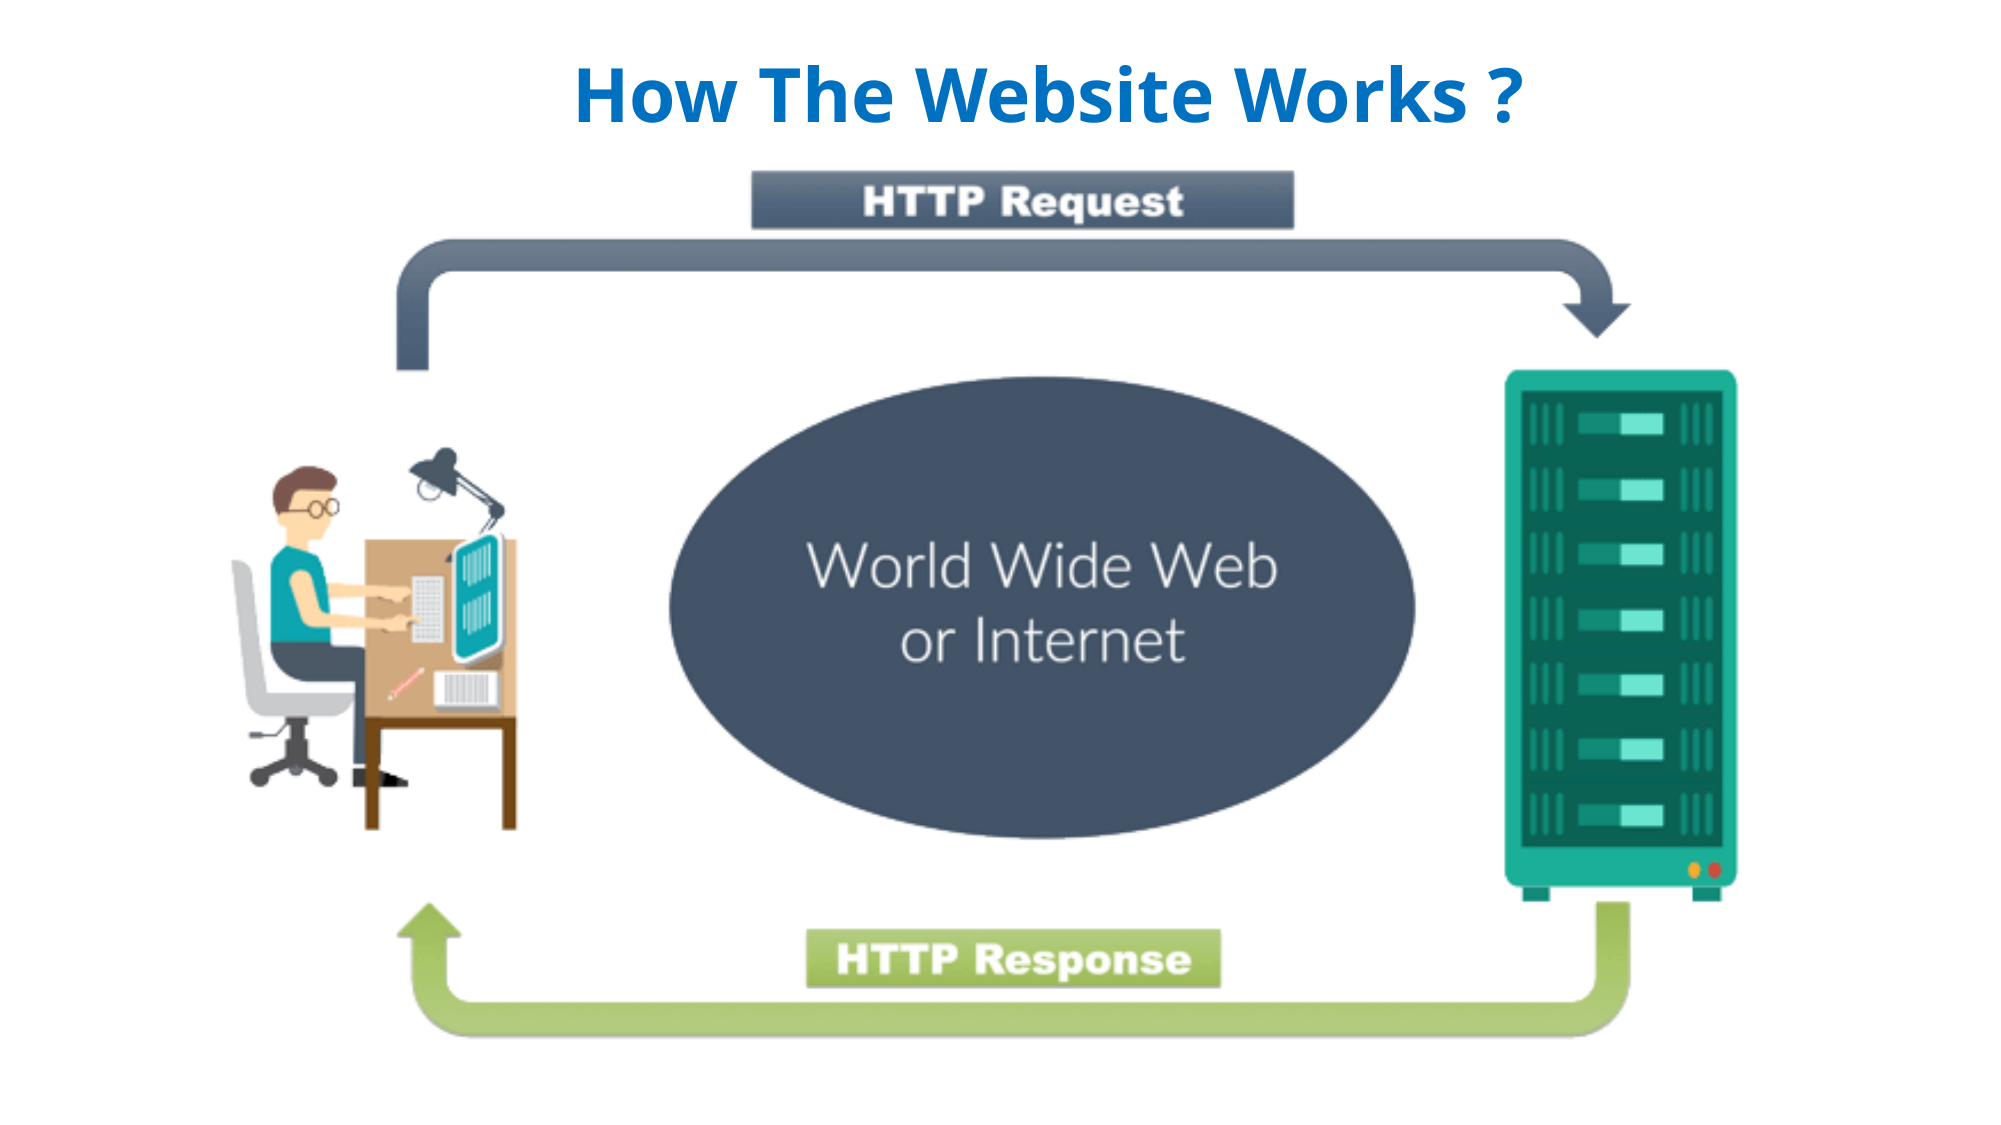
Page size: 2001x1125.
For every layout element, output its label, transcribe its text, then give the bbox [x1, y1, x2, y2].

text_box How The Website Works ? [557, 39, 1558, 169]
picture [205, 169, 1858, 1099]
